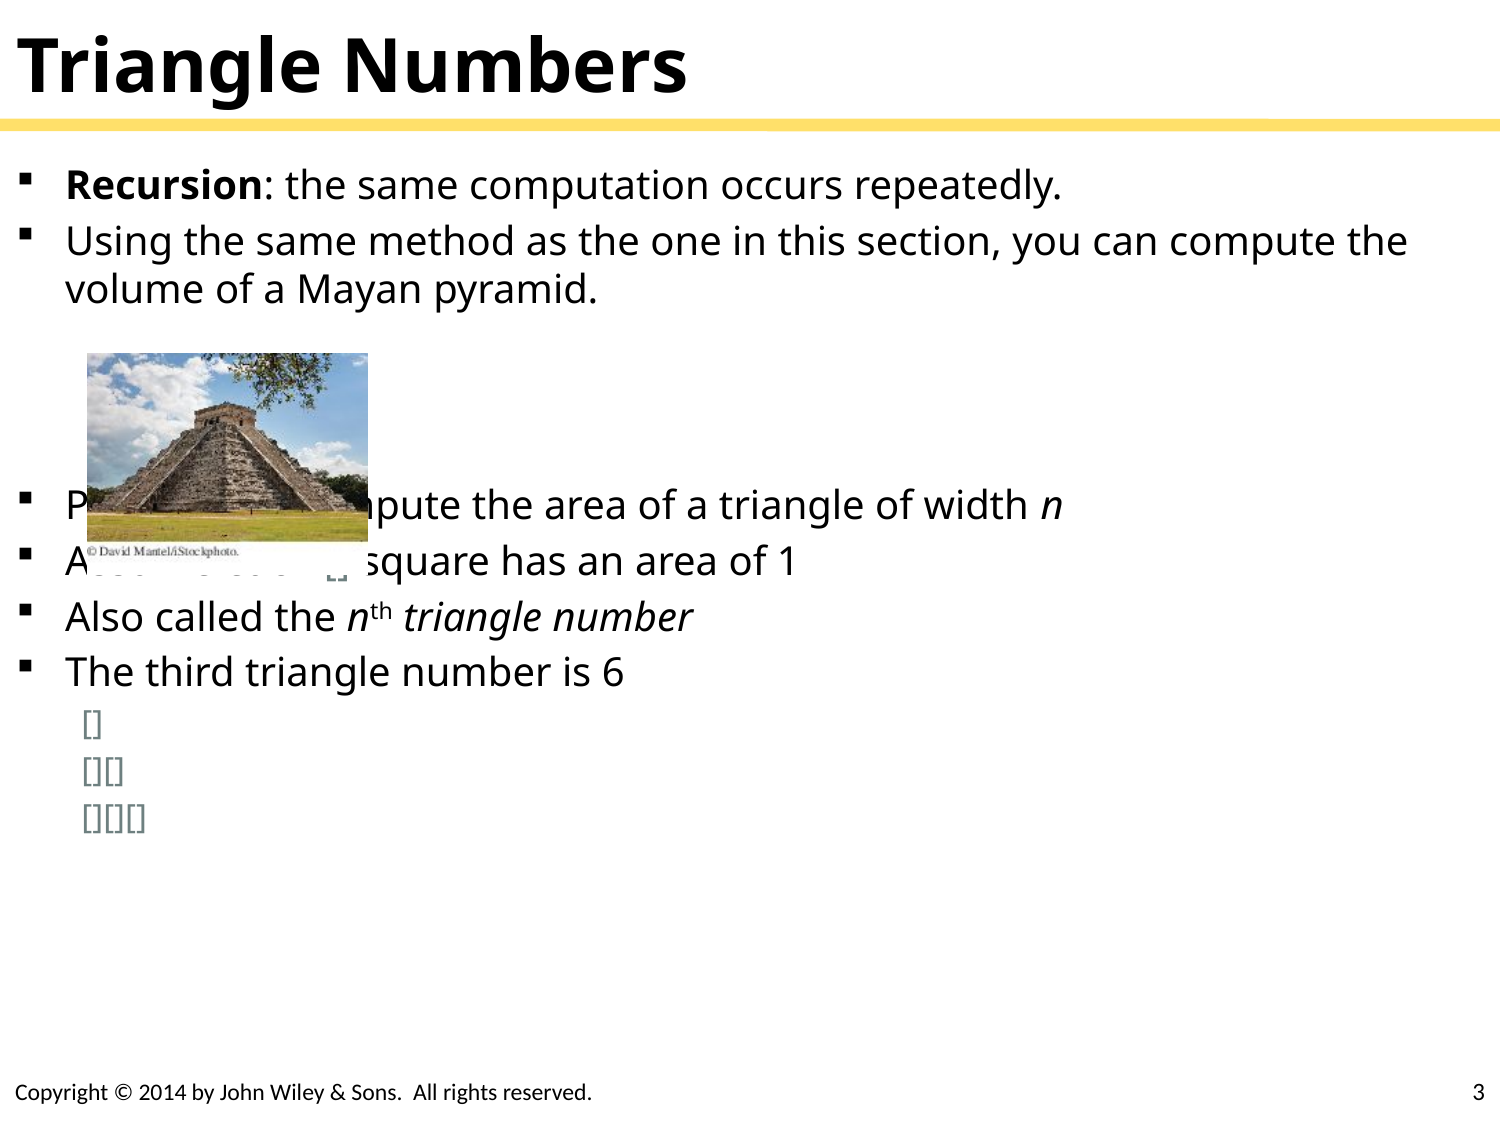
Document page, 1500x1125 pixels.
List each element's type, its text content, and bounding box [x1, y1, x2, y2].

list Recursion: the same computation occurs repeatedly. Using the same method as the one in this section, you can compute the volume of a Mayan pyramid. Problem: to compute the area of a triangle of width n Assume each [] square has an area of 1 Also called the nth triangle number The third triangle number is 6 [] [][] [][][] [1, 152, 1500, 846]
title Triangle Numbers [1, 0, 1500, 125]
picture [87, 353, 368, 575]
